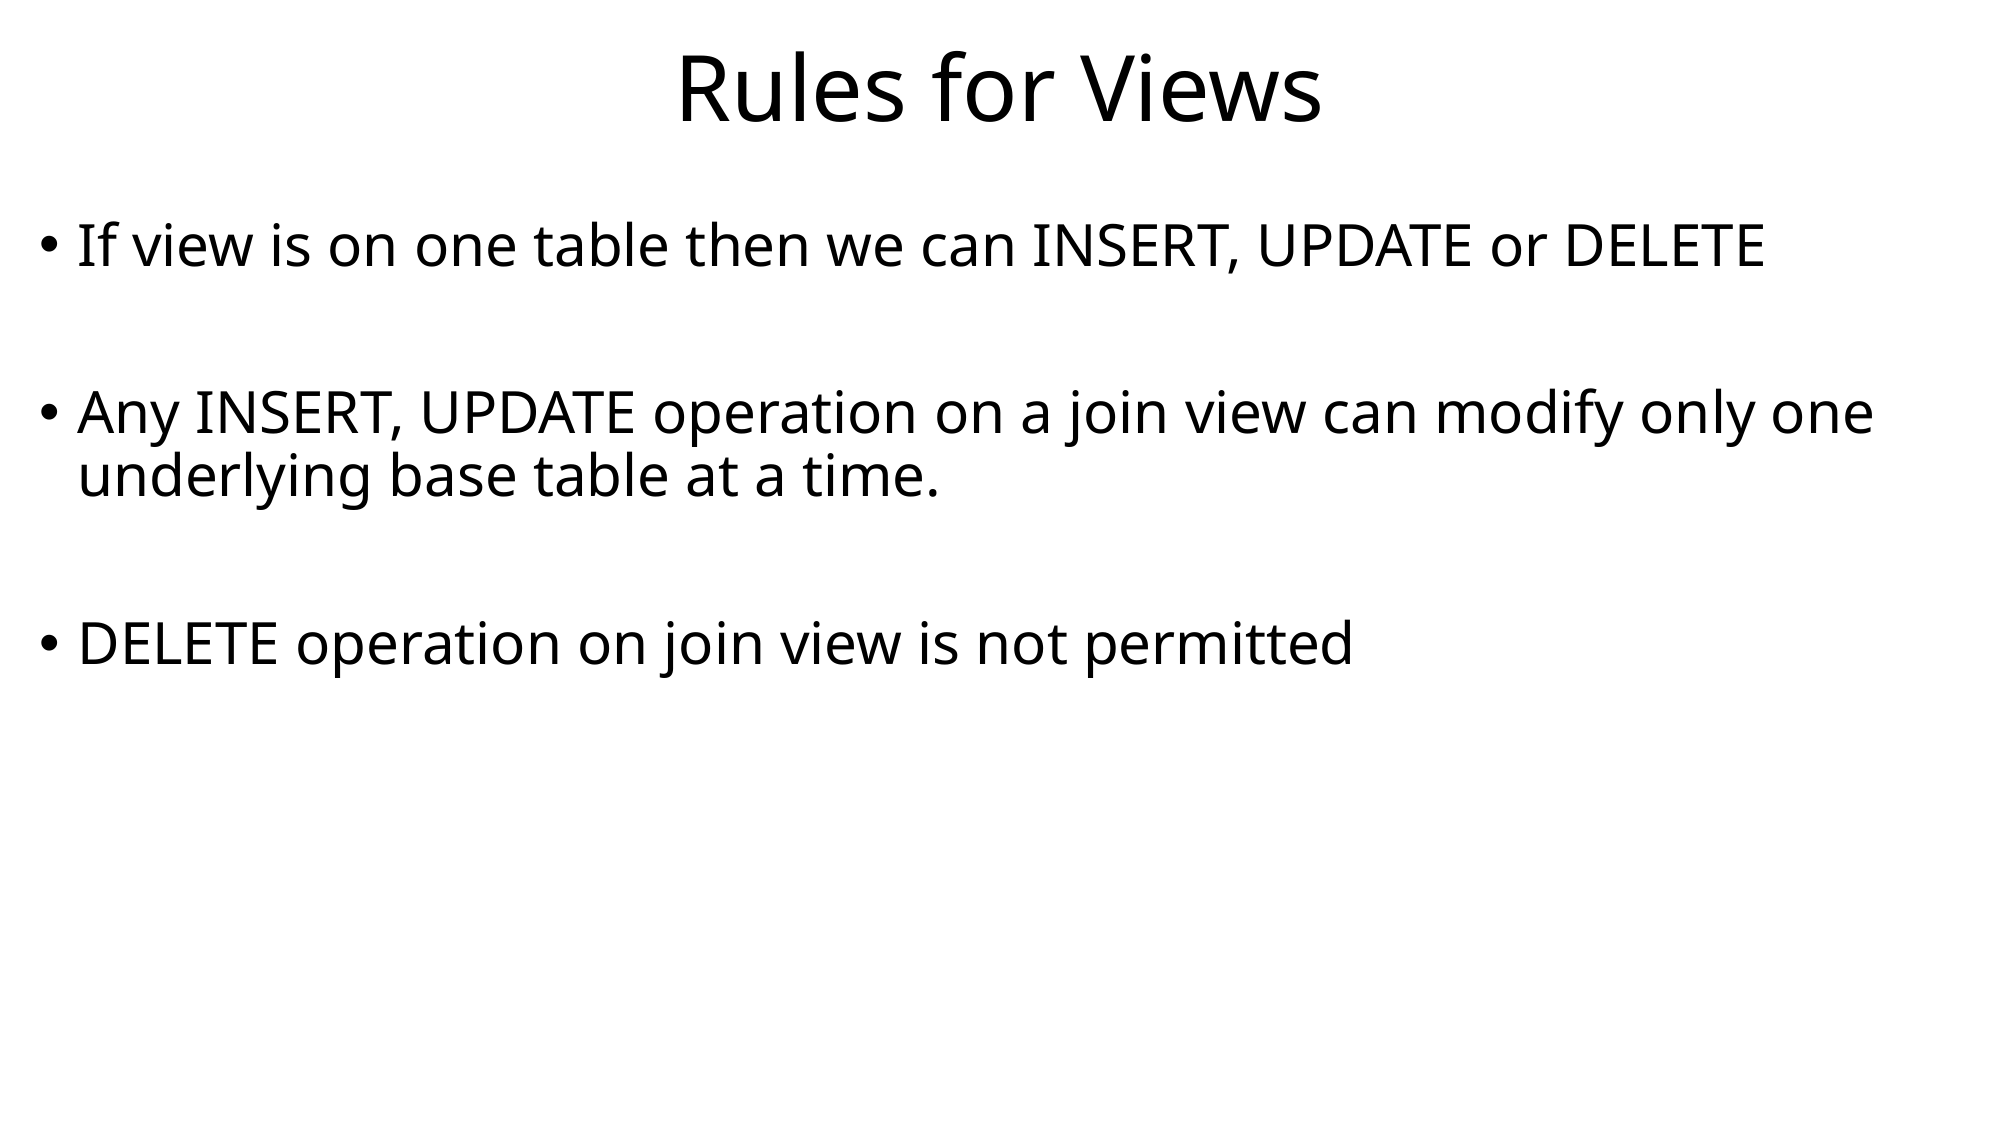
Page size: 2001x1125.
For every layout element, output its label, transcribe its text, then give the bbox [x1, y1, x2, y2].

title Rules for Views [137, 9, 1863, 174]
list If view is on one table then we can INSERT, UPDATE or DELETE Any INSERT, UPDATE operation on a join view can modify only one underlying base table at a time. DELETE operation on join view is not permitted [24, 208, 1972, 1050]
